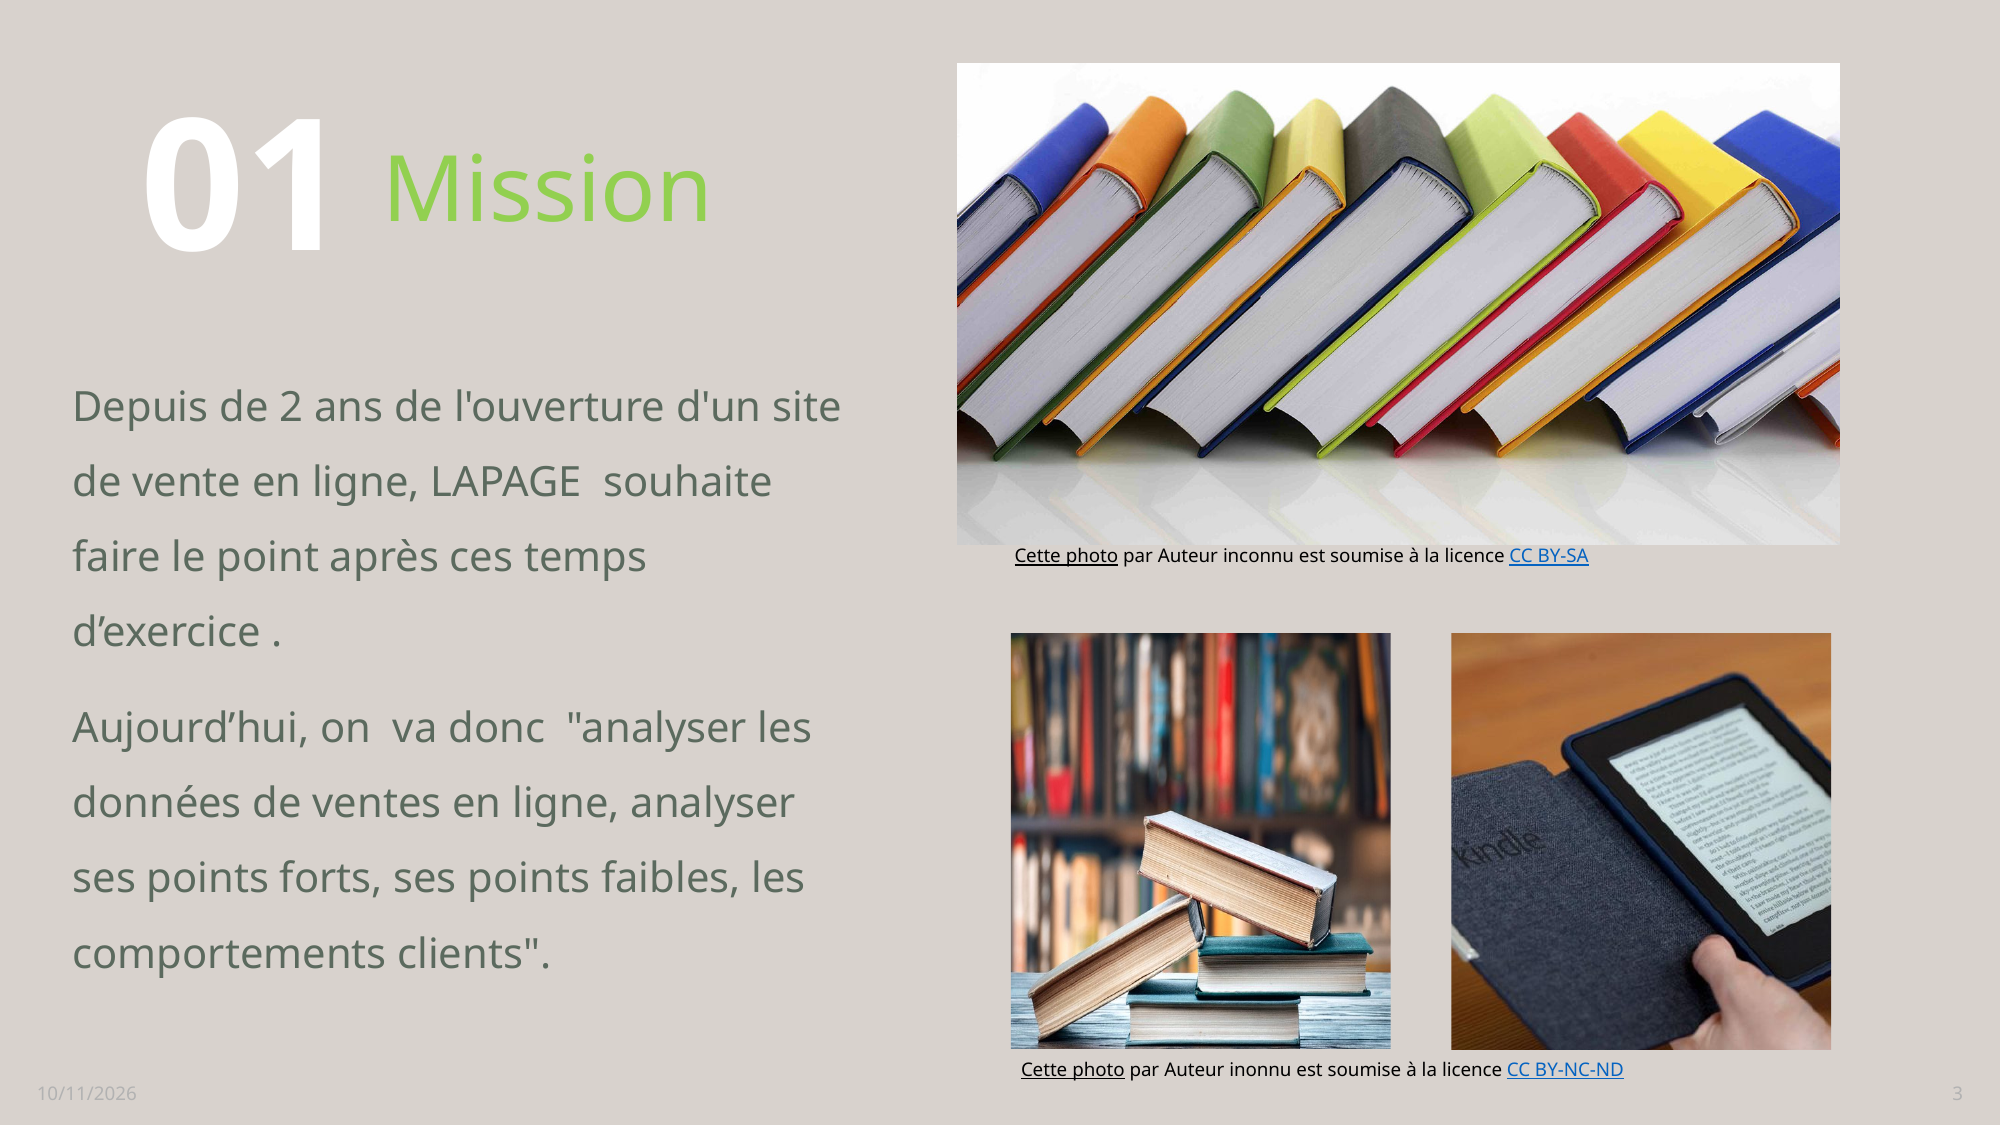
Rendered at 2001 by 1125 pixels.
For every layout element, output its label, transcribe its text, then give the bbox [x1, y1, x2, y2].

picture [1010, 633, 1391, 1049]
slide_number 3 [1528, 1064, 1979, 1124]
title Mission [367, 82, 957, 303]
text_box Cette photo par Auteur inonnu est soumise à la licence CC BY-NC-ND [1006, 1049, 1840, 1091]
picture [1451, 633, 1832, 1050]
list Depuis de 2 ans de l'ouverture d'un site de vente en ligne, LAPAGE souhaite faire le point après ces temps d’exercice . Aujourd’hui, on va donc "analyser les données de ventes en ligne, analyser ses points forts, ses points faibles, les comportements clients". [57, 347, 862, 1050]
picture [957, 62, 1840, 545]
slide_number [21, 1064, 472, 1124]
text_box Cette photo par Auteur inconnu est soumise à la licence CC BY-SA [999, 545, 1840, 578]
list 01 [124, 84, 610, 304]
